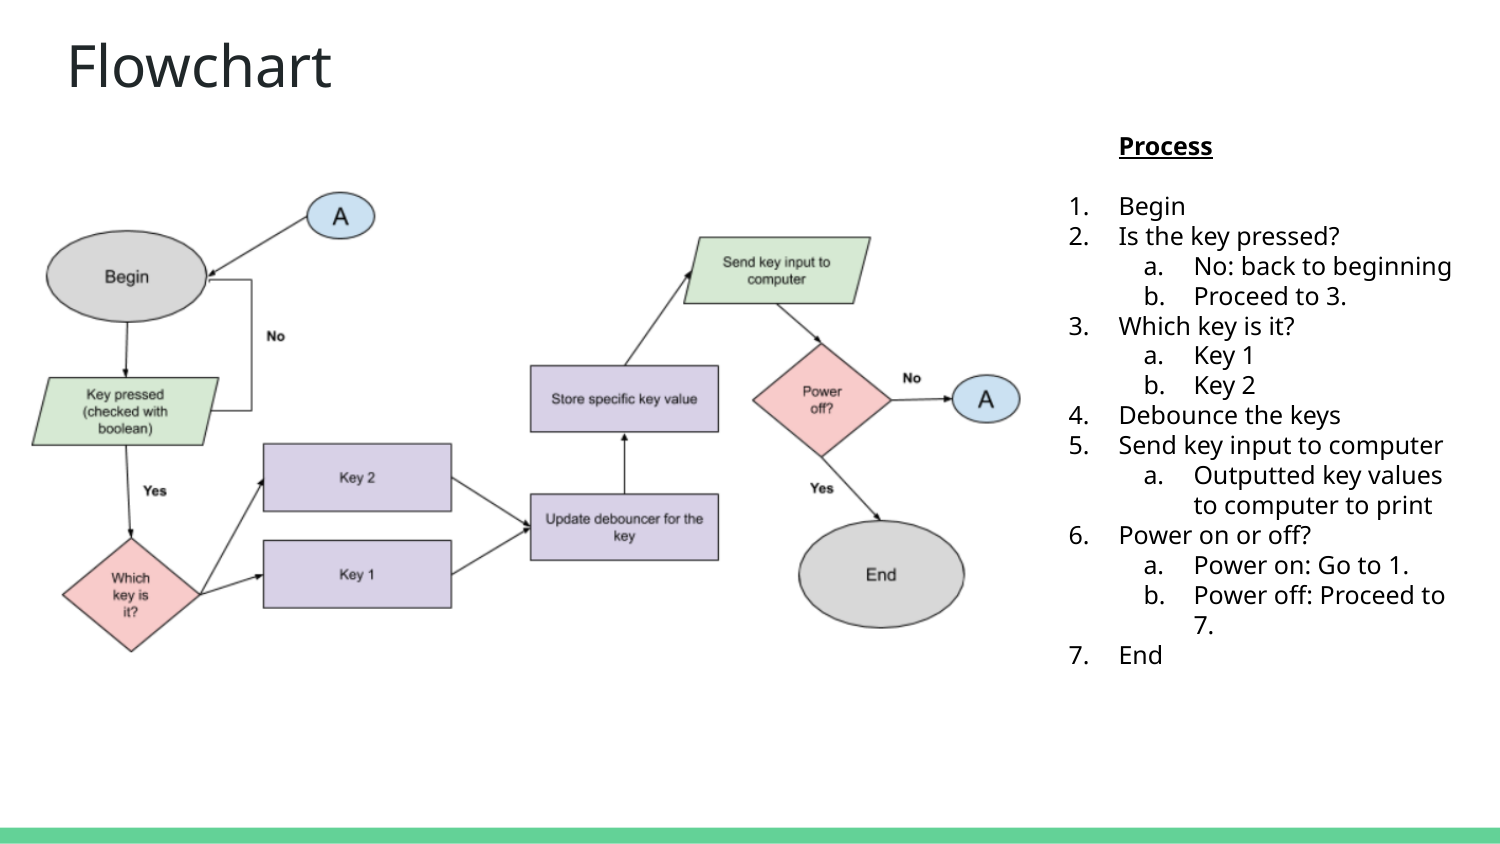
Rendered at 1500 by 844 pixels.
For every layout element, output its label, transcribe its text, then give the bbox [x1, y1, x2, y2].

title Flowchart [51, 14, 1449, 109]
picture [20, 178, 1029, 665]
text_box Process Begin Is the key pressed? No: back to beginning Proceed to 3. Which key is it? Key 1 Key 2 Debounce the keys Send key input to computer Outputted key values to computer to print Power on or off? Power on: Go to 1. Power off: Proceed to 7. End [1028, 115, 1480, 656]
